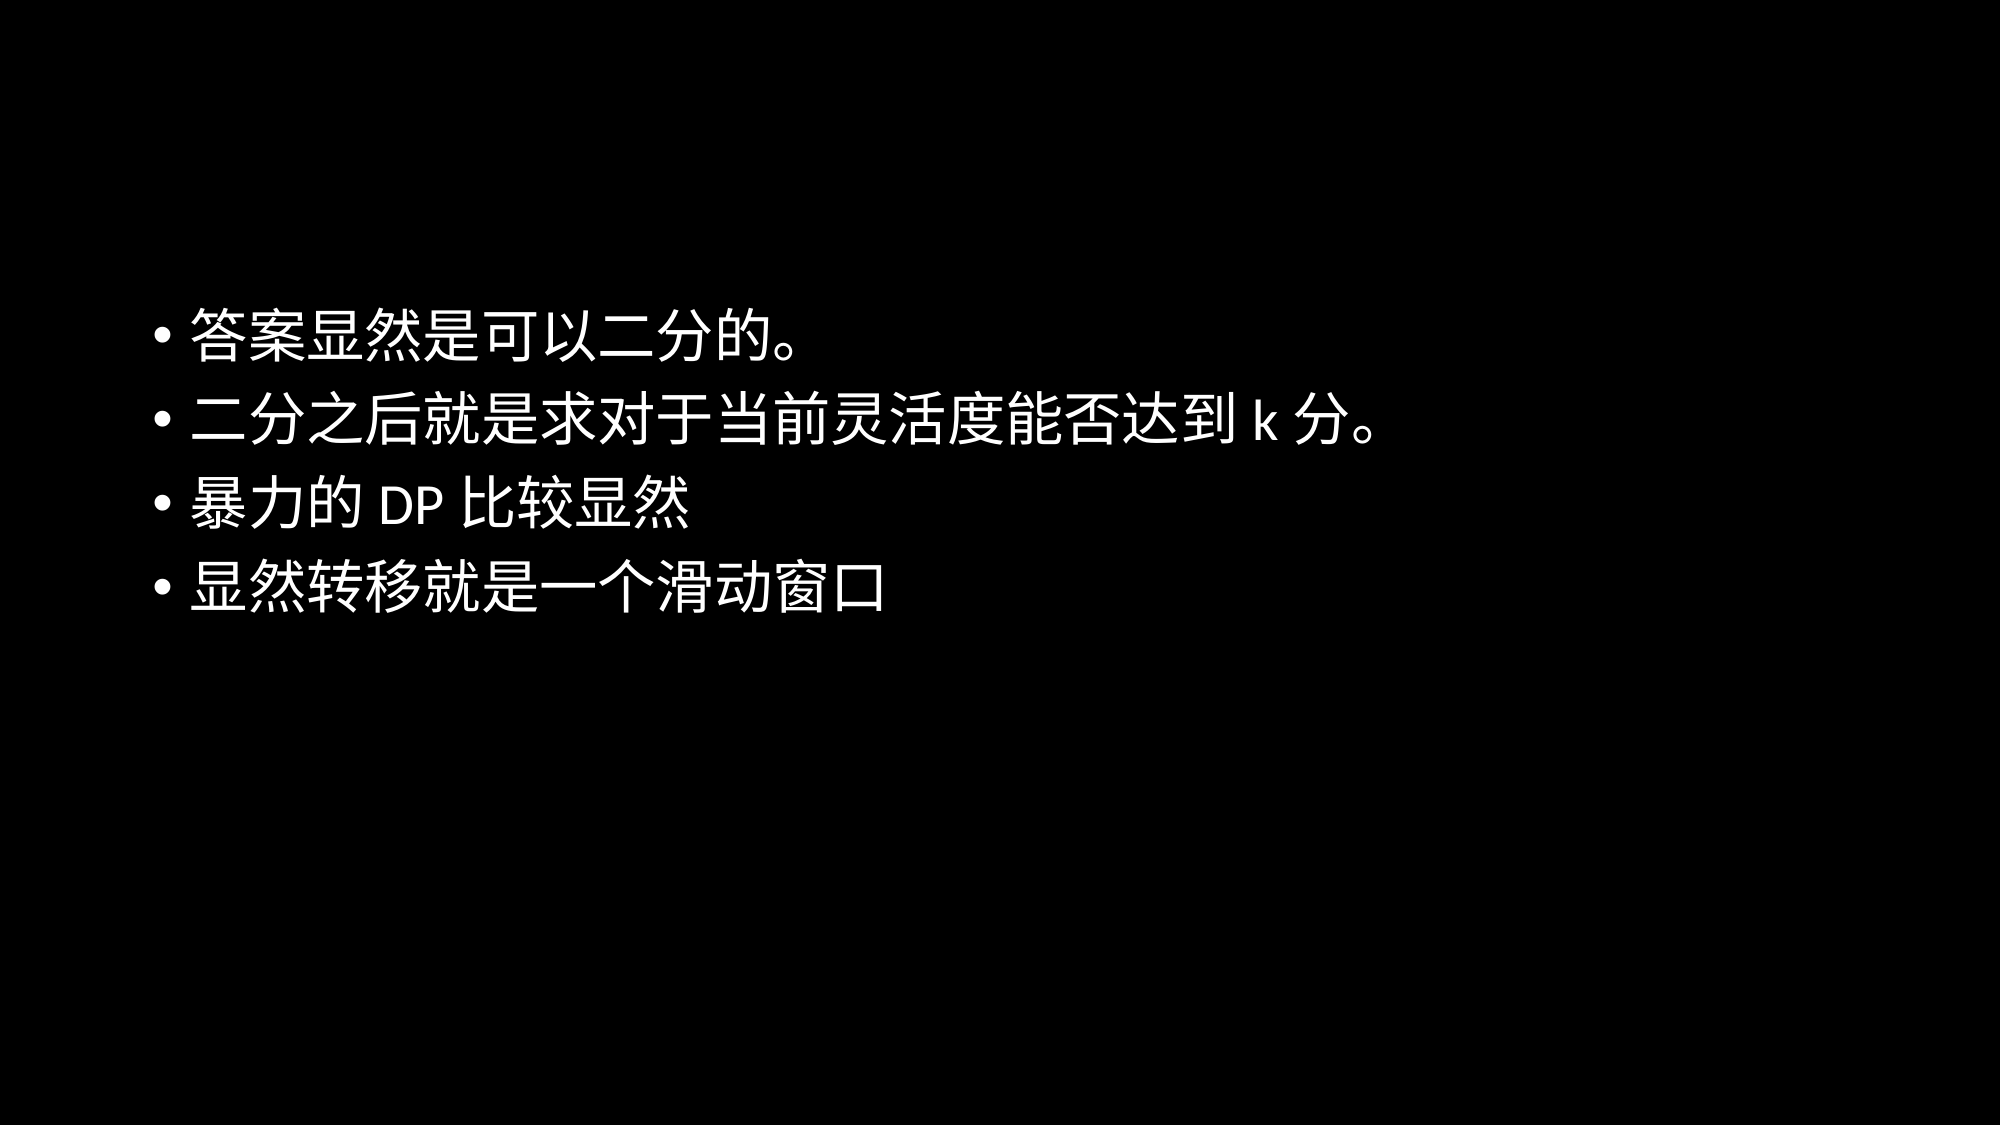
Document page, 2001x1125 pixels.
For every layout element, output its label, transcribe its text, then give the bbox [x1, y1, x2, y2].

list 答案显然是可以二分的。 二分之后就是求对于当前灵活度能否达到k分。 暴力的DP比较显然 显然转移就是一个滑动窗口 [137, 299, 1863, 1125]
